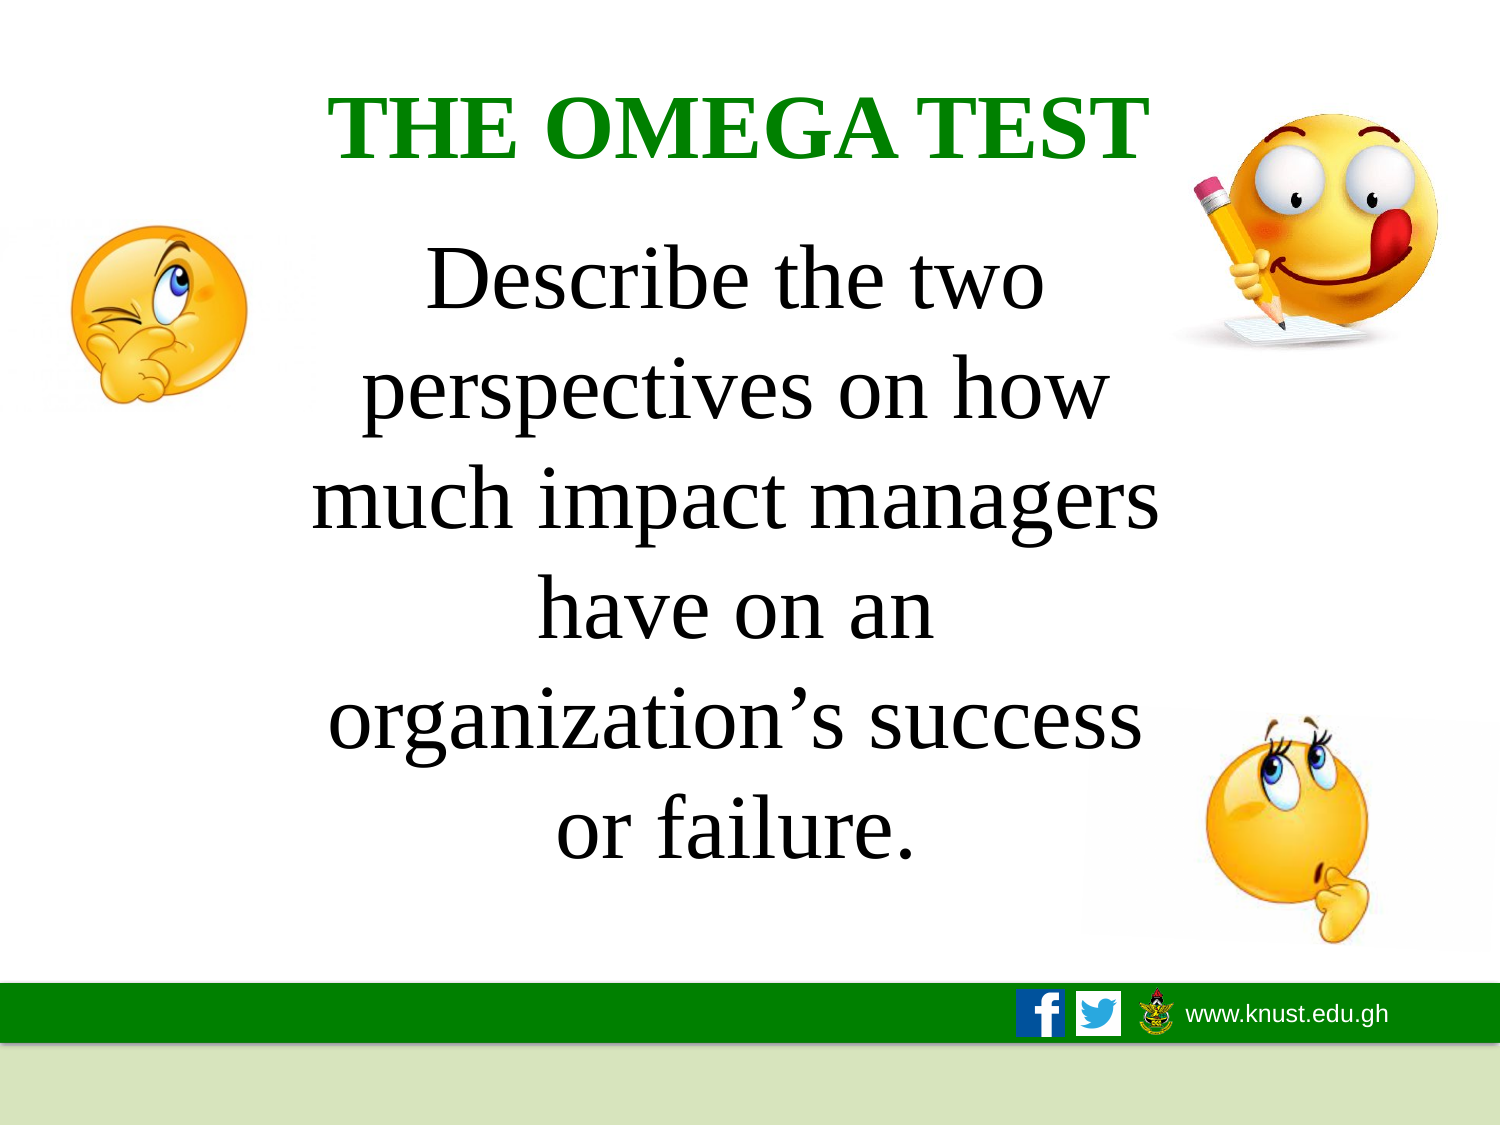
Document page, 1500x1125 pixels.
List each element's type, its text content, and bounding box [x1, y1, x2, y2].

picture [1139, 987, 1174, 1035]
picture [1163, 65, 1472, 375]
picture [1082, 711, 1499, 951]
title THE OMEGA TEST [103, 59, 1397, 218]
picture [1016, 989, 1065, 1037]
picture [1076, 991, 1121, 1036]
picture [0, 219, 316, 412]
list Describe the two perspectives on how much impact managers have on an organization’s success or failure. [264, 208, 1209, 916]
